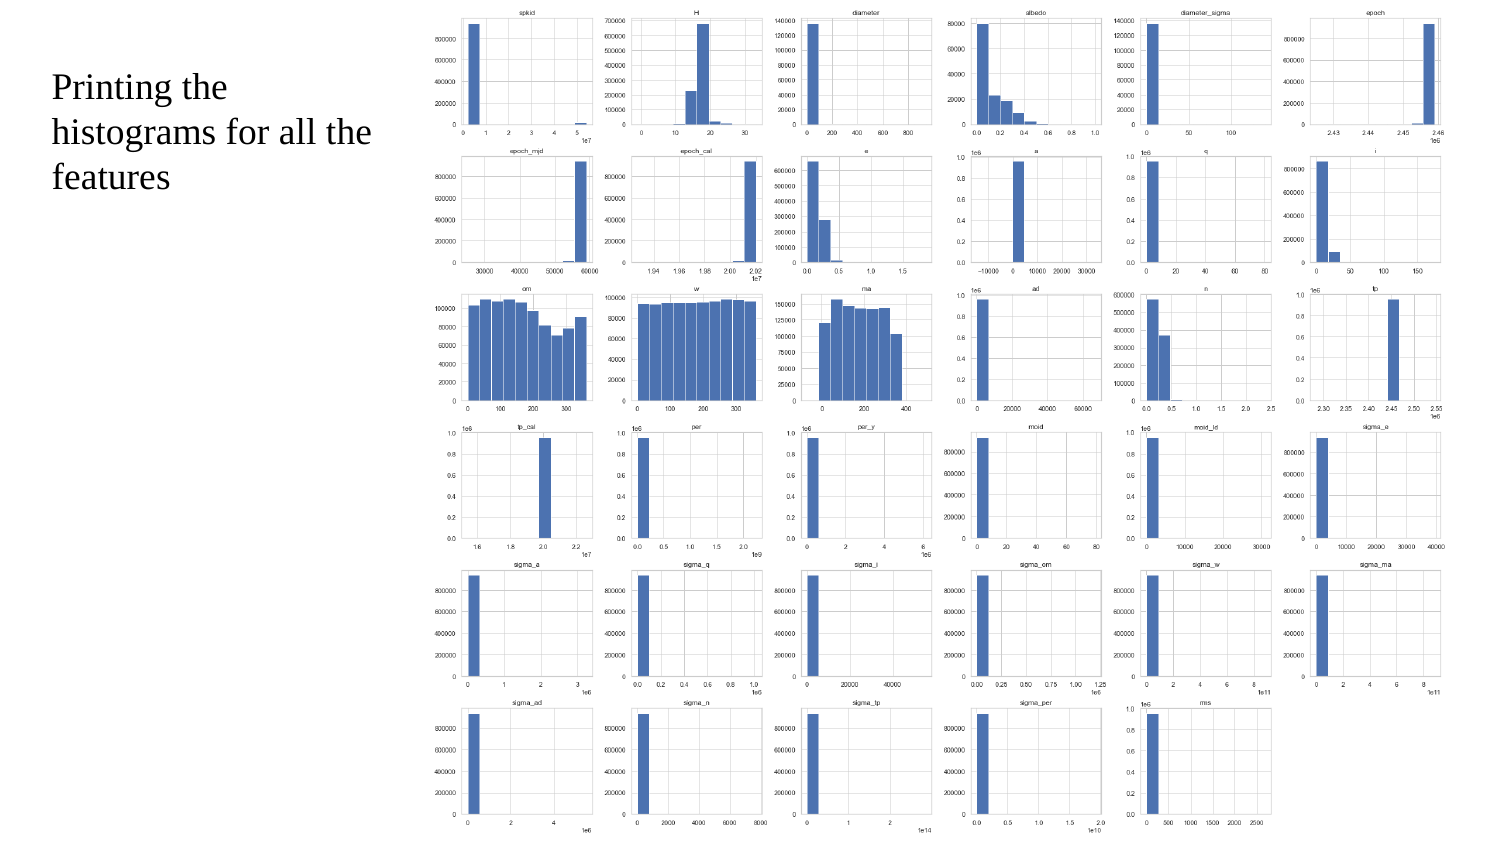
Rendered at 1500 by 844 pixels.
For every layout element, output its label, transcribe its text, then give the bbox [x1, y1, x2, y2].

picture [429, 6, 1450, 838]
text_box Printing the histograms for all the features [36, 47, 418, 213]
